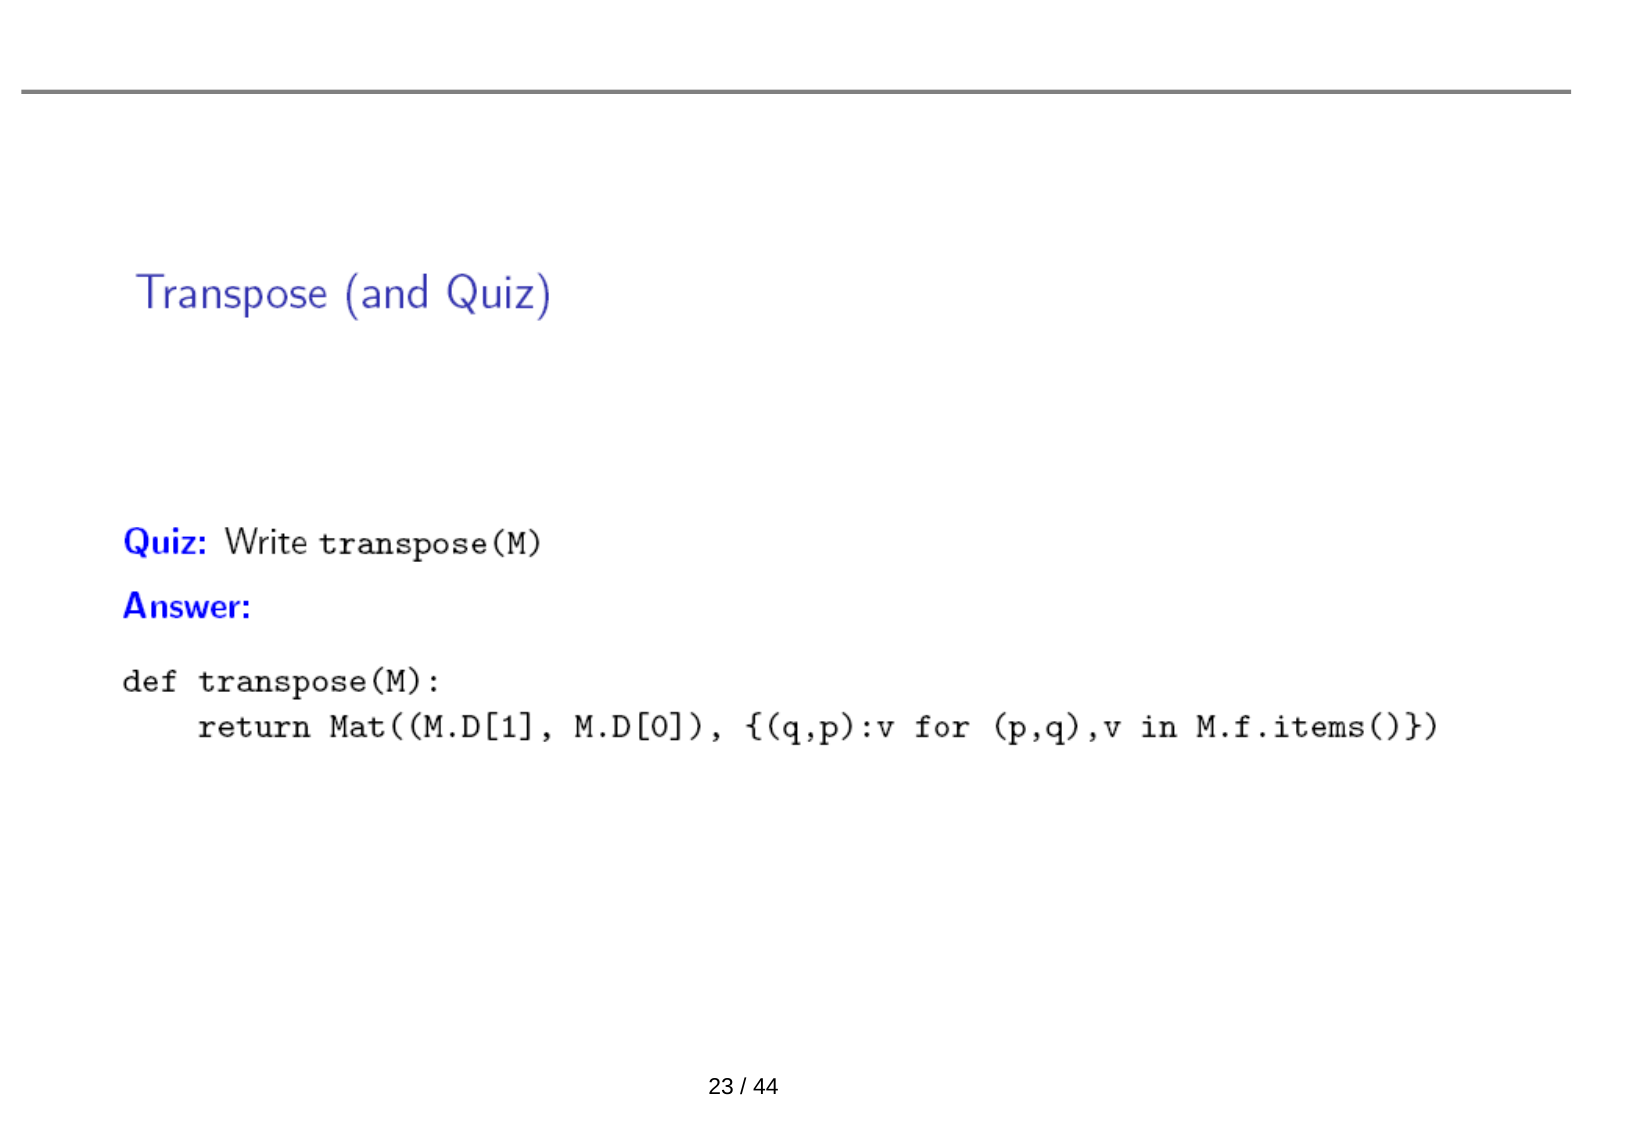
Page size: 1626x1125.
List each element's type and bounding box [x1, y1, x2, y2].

picture [111, 263, 1514, 862]
